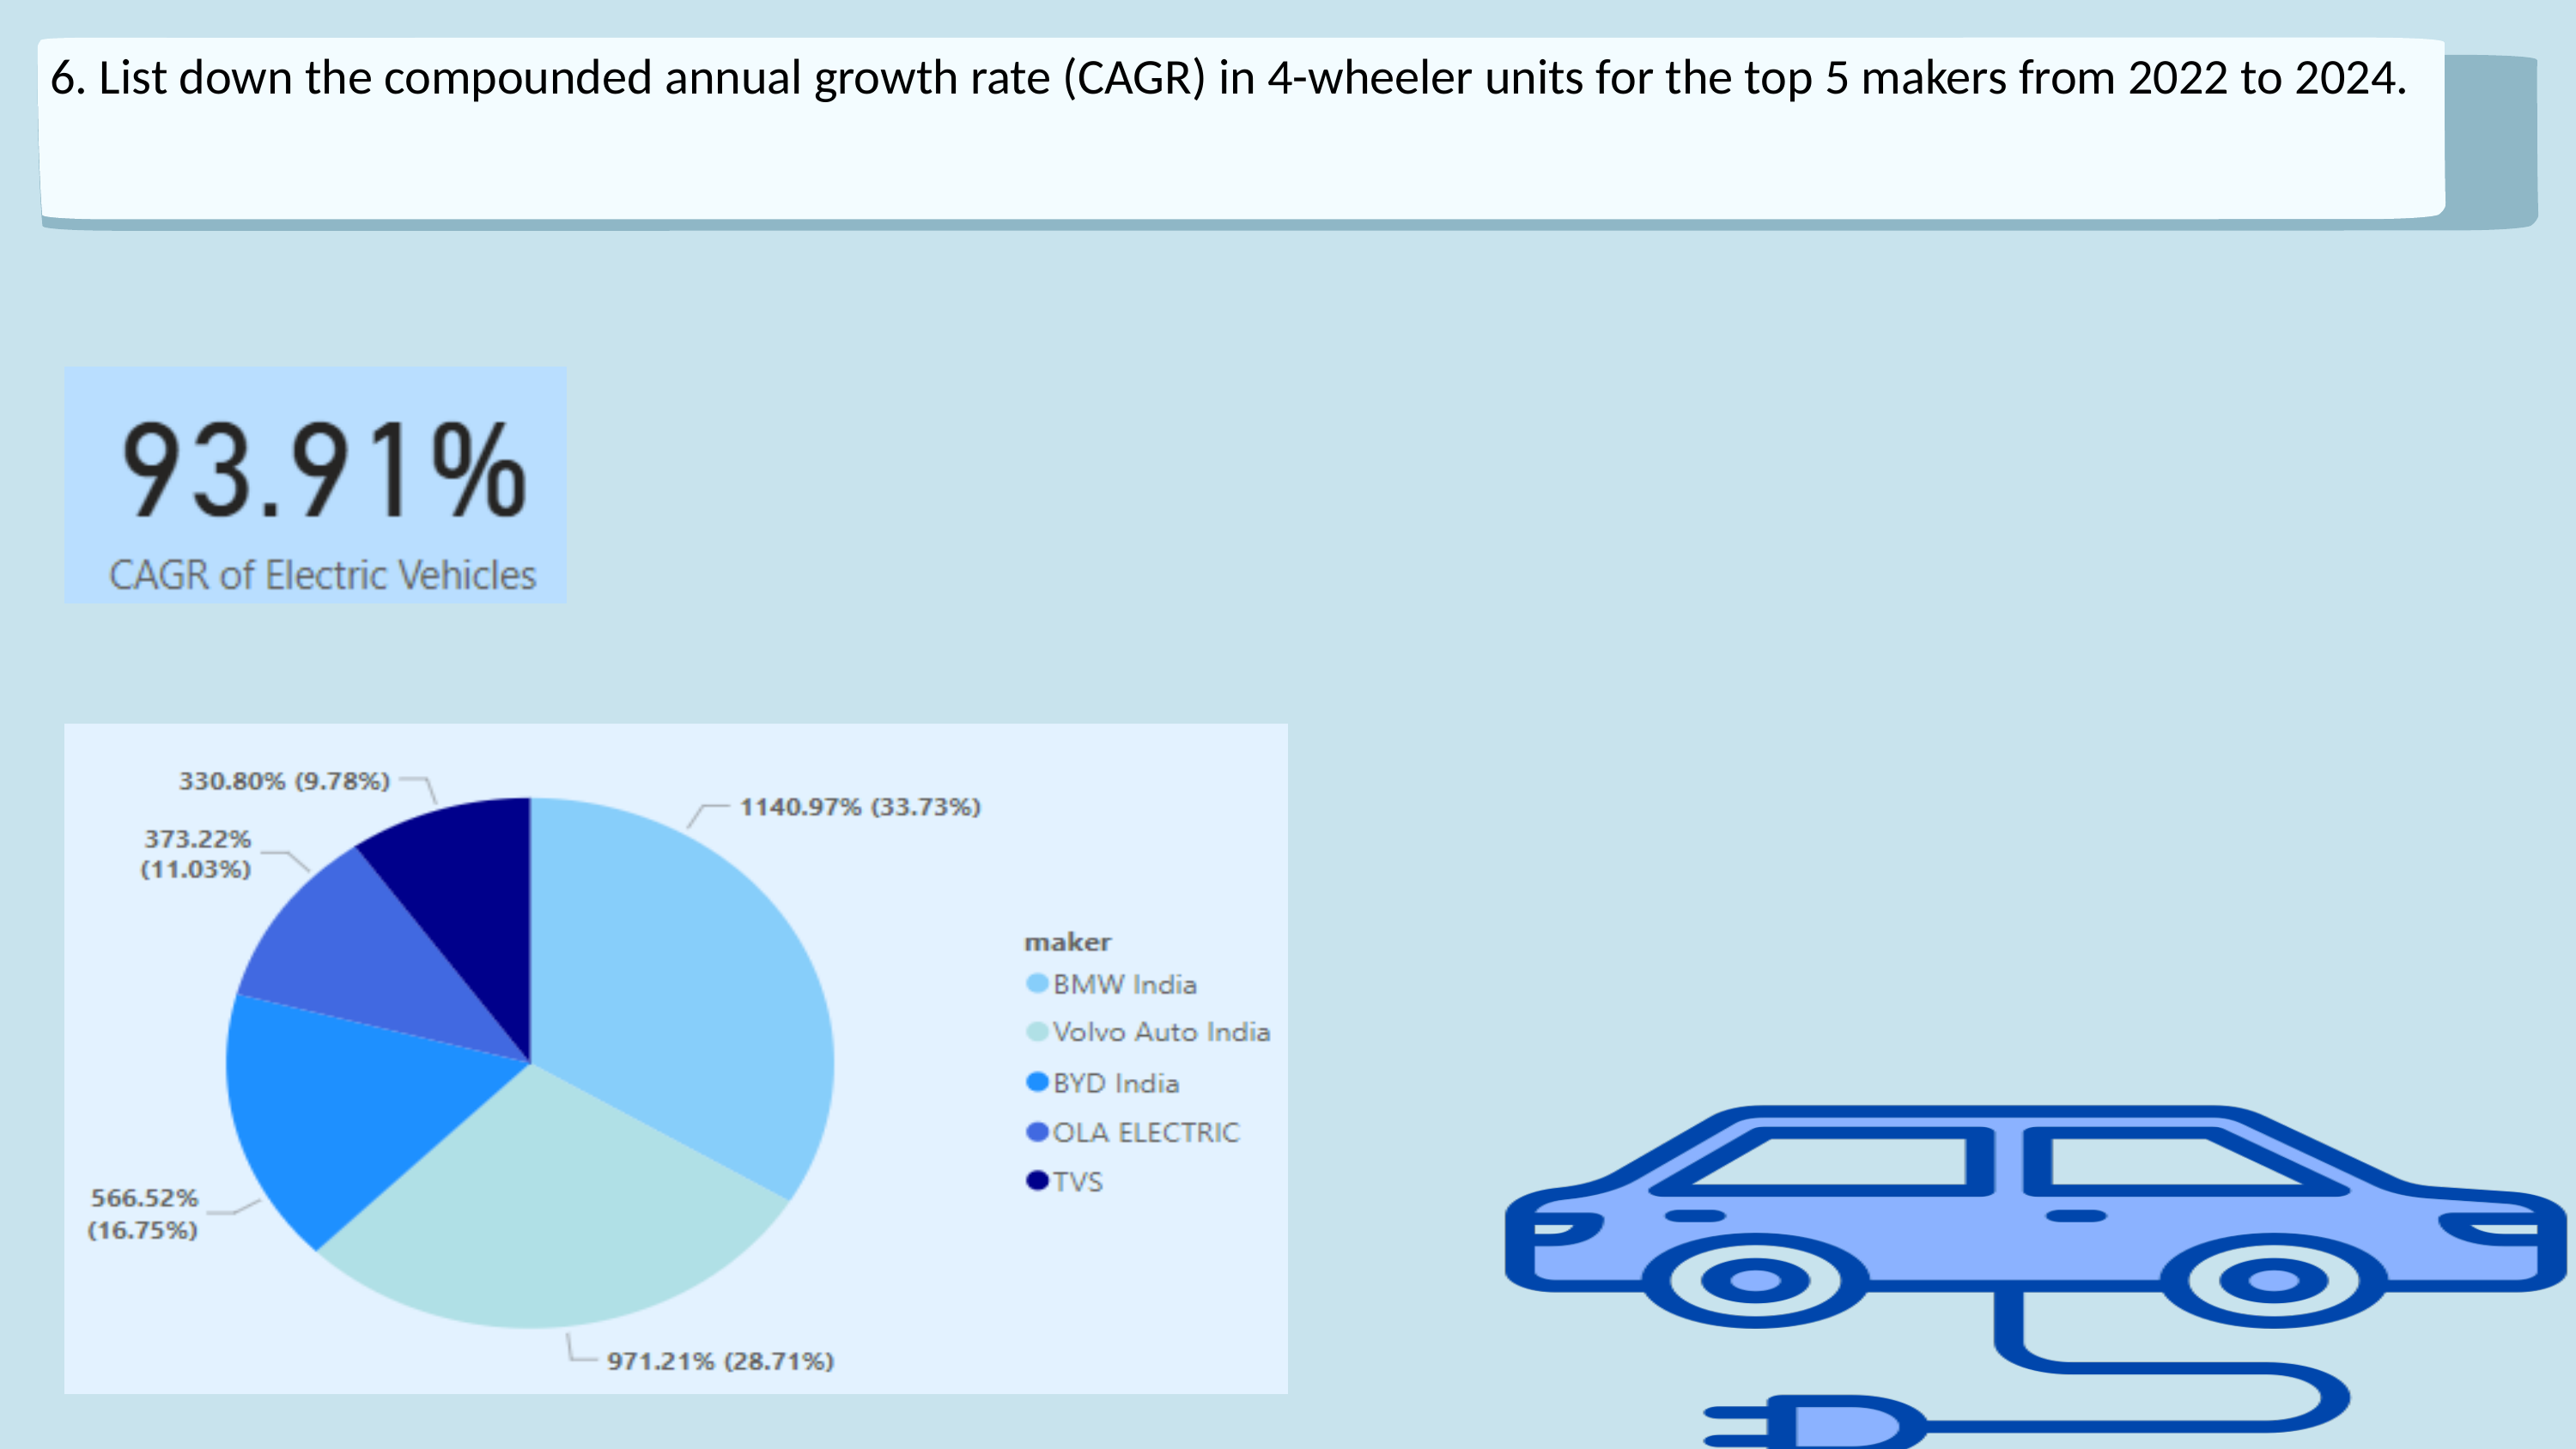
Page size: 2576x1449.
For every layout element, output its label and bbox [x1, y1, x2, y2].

picture [64, 724, 1289, 1395]
picture [1498, 1056, 2576, 1449]
text_box [37, 37, 2539, 231]
picture [64, 367, 567, 603]
